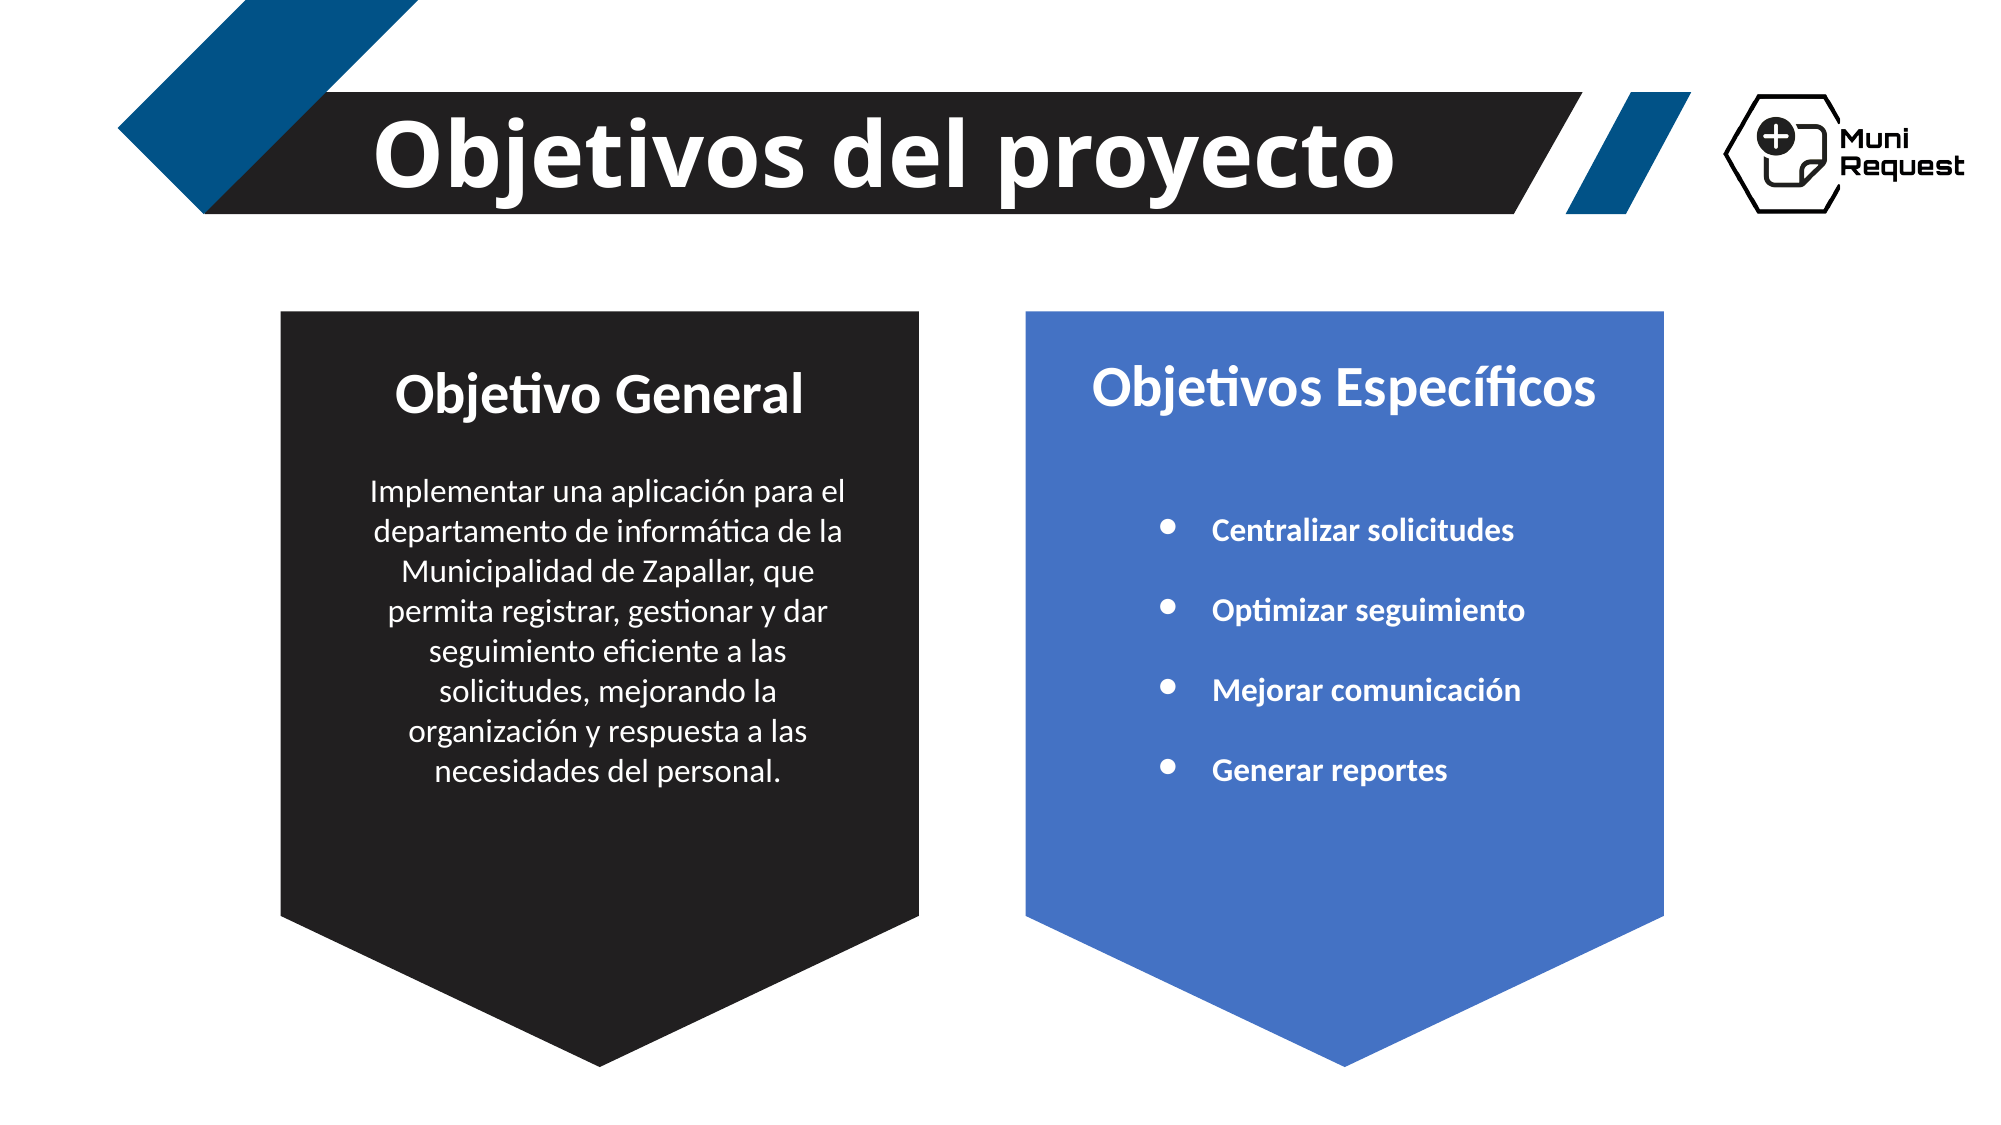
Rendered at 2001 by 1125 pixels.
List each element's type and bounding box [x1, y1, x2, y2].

text_box [117, 0, 419, 210]
text_box [280, 311, 919, 1068]
picture [1723, 82, 1966, 220]
text_box [1025, 311, 1665, 1068]
text_box [204, 87, 1692, 215]
